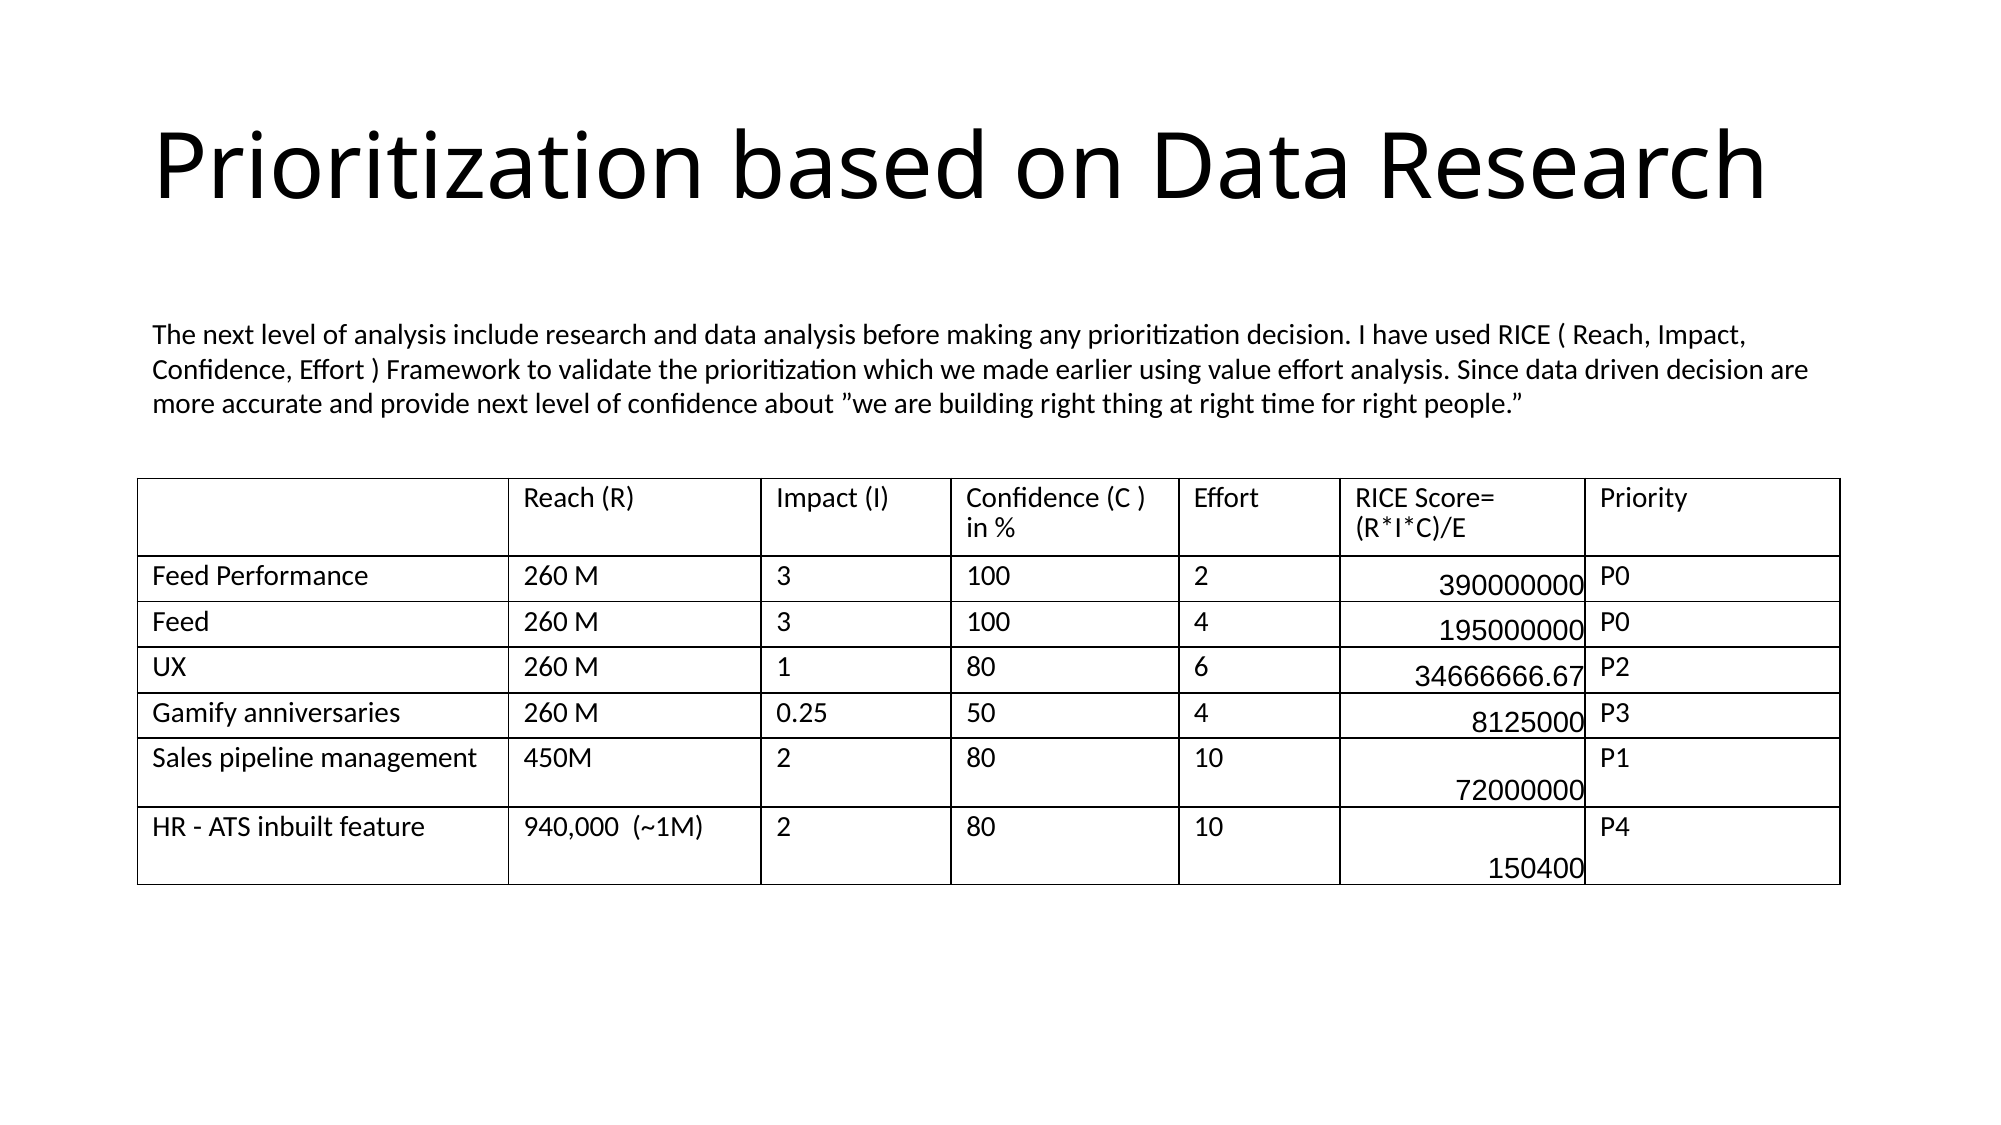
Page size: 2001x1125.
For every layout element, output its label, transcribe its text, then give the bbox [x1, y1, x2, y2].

table_cell 0.25 [762, 694, 950, 737]
table_cell 260 M [509, 694, 760, 737]
table_cell Gamify anniversaries [138, 694, 508, 737]
table_cell 4 [1180, 602, 1339, 646]
table_cell 2 [1180, 557, 1339, 601]
table_cell 450M [509, 739, 760, 806]
table_cell 1 [762, 648, 950, 692]
table_header Reach (R) [509, 479, 760, 555]
table_cell 80 [952, 648, 1178, 692]
table_cell P3 [1586, 694, 1839, 737]
table_cell P2 [1586, 648, 1839, 692]
table_cell Sales pipeline management [138, 739, 508, 806]
table_cell 10 [1180, 739, 1339, 806]
table_cell Feed Performance [138, 557, 508, 601]
table_header Effort [1180, 479, 1339, 555]
table_cell 100 [952, 602, 1178, 646]
table_cell 4 [1180, 694, 1339, 737]
table_cell 10 [1180, 808, 1339, 884]
title Prioritization based on Data Research [137, 59, 1863, 278]
table_header Confidence (C ) in % [952, 479, 1178, 555]
table_cell 260 M [509, 648, 760, 692]
table_cell Feed [138, 602, 508, 646]
table_cell 940,000 (~1M) [509, 808, 760, 884]
table_cell 2 [762, 739, 950, 806]
table_cell P0 [1586, 557, 1839, 601]
table_cell 3 [762, 557, 950, 601]
table_cell 390000000 [1341, 557, 1584, 601]
table_cell 3 [762, 602, 950, 646]
table_cell 50 [952, 694, 1178, 737]
table_cell P1 [1586, 739, 1839, 806]
table_cell 260 M [509, 557, 760, 601]
table_cell 80 [952, 739, 1178, 806]
table_cell P0 [1586, 602, 1839, 646]
table_cell 6 [1180, 648, 1339, 692]
table_cell 260 M [509, 602, 760, 646]
table_cell 8125000 [1341, 694, 1584, 737]
table_cell UX [138, 648, 508, 692]
table_cell HR - ATS inbuilt feature [138, 808, 508, 884]
table_cell P4 [1586, 808, 1839, 884]
table_cell 80 [952, 808, 1178, 884]
table_header Impact (I) [762, 479, 950, 555]
table_cell 100 [952, 557, 1178, 601]
table_cell 150400 [1341, 808, 1584, 884]
table_cell 195000000 [1341, 602, 1584, 646]
table_header [138, 479, 508, 555]
table_cell 2 [762, 808, 950, 884]
text_box The next level of analysis include research and data analysis before making any prioritization decision. I have used RICE ( Reach, Impact, Confidence, Effort ) Framework to validate the prioritization which we made earlier using value effort analysis. Since data driven decision are more accurate and provide next level of confidence about ”we are building right thing at right time for right people.” [137, 307, 1863, 428]
table_cell 34666666.67 [1341, 648, 1584, 692]
table_header RICE Score= (R*I*C)/E [1341, 479, 1584, 555]
table_cell 72000000 [1341, 739, 1584, 806]
table_header Priority [1586, 479, 1839, 555]
